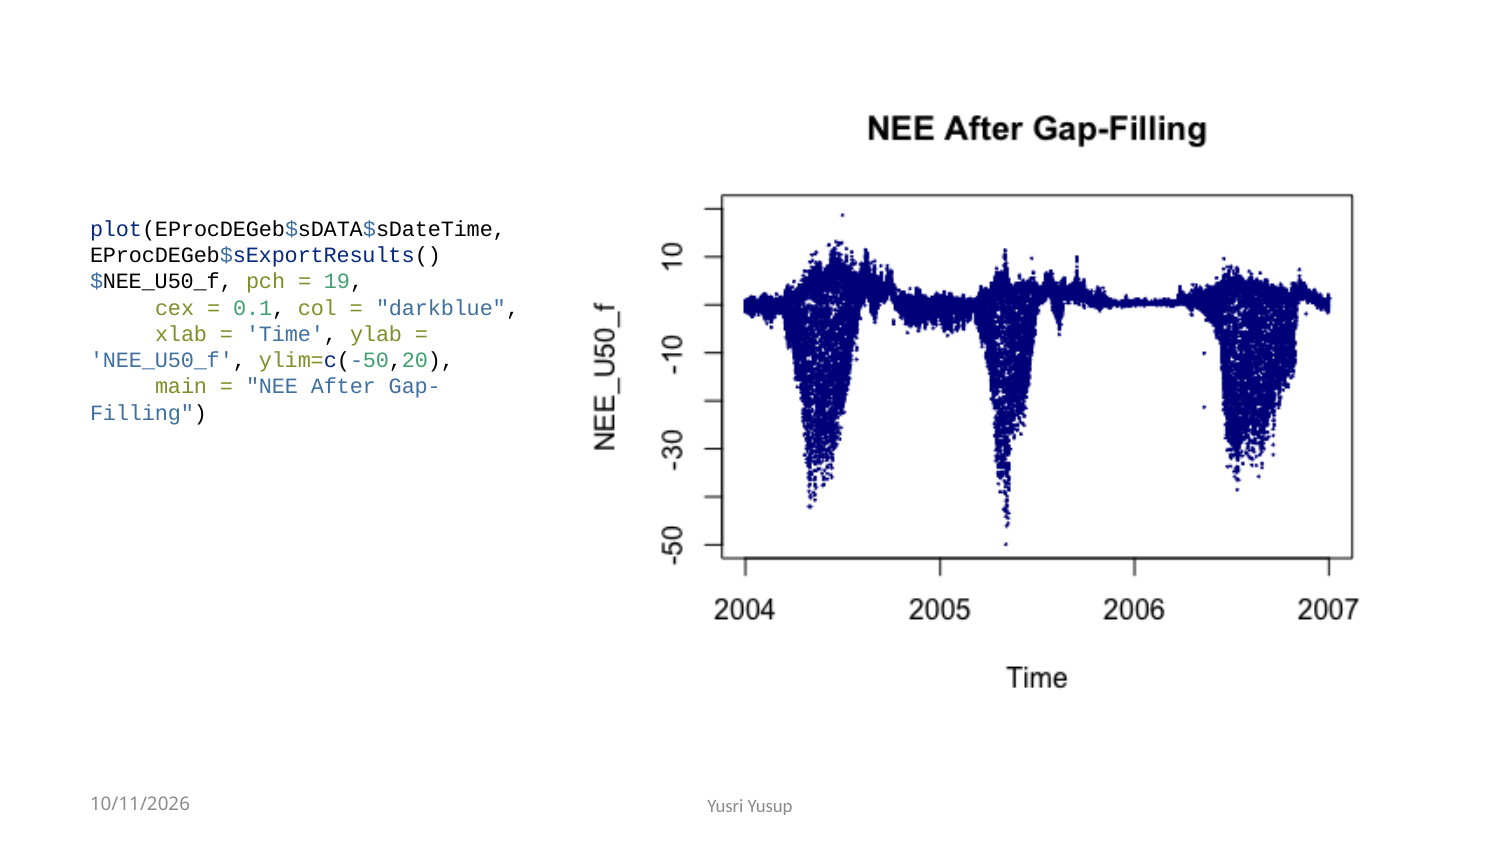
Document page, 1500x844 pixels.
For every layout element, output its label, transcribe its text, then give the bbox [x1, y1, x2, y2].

footer Yusri Yusup [512, 782, 988, 827]
list plot(EProcDEGeb$sDATA$sDateTime, EProcDEGeb$sExportResults()$NEE_U50_f, pch = 19, cex = 0.1, col = "darkblue", xlab = 'Time', ylab = 'NEE_U50_f', ylim=c(-50,20), main = "NEE After Gap-Filling") [75, 176, 569, 754]
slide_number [75, 782, 425, 827]
picture [585, 58, 1424, 730]
